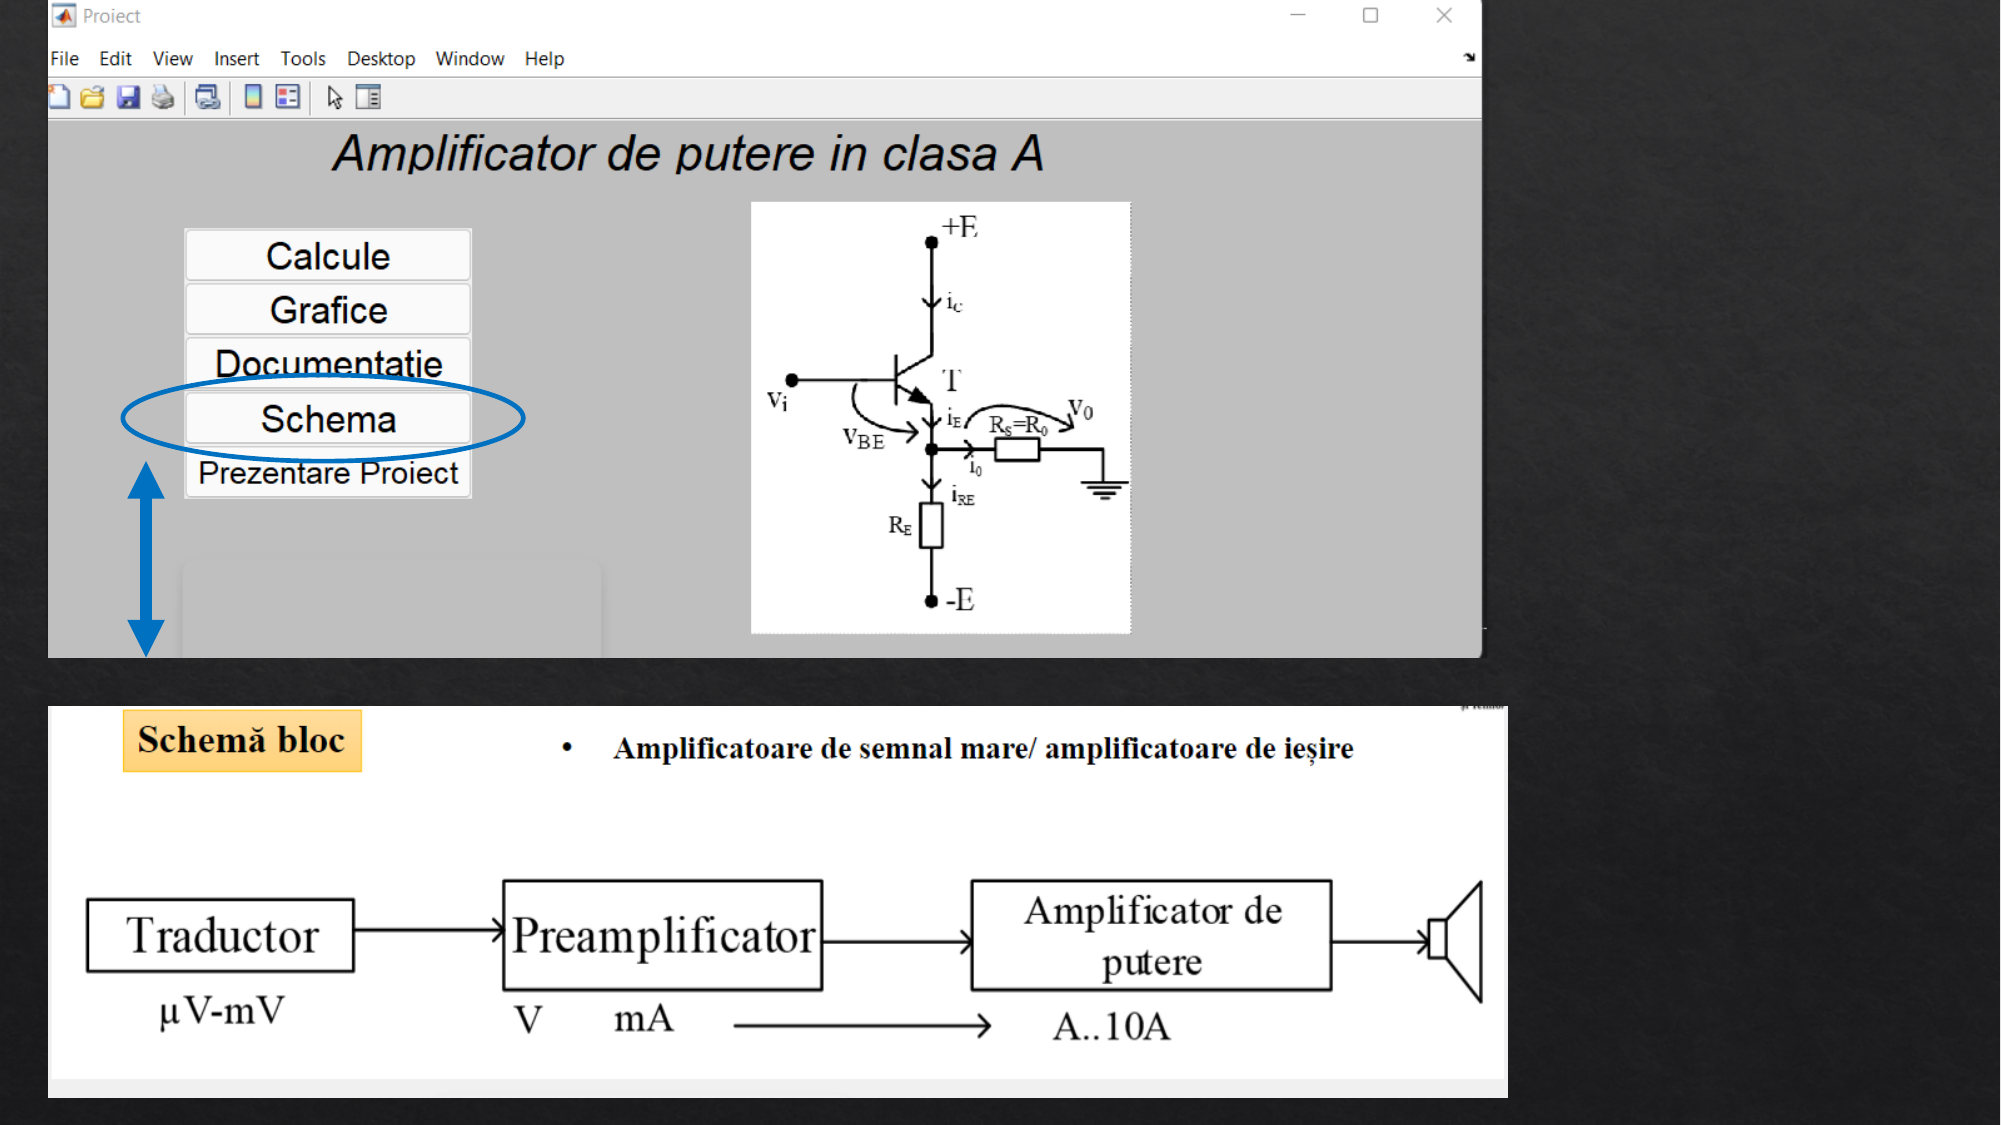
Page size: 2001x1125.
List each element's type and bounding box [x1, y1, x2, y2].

picture [48, 706, 1508, 1099]
list [48, 0, 1487, 658]
